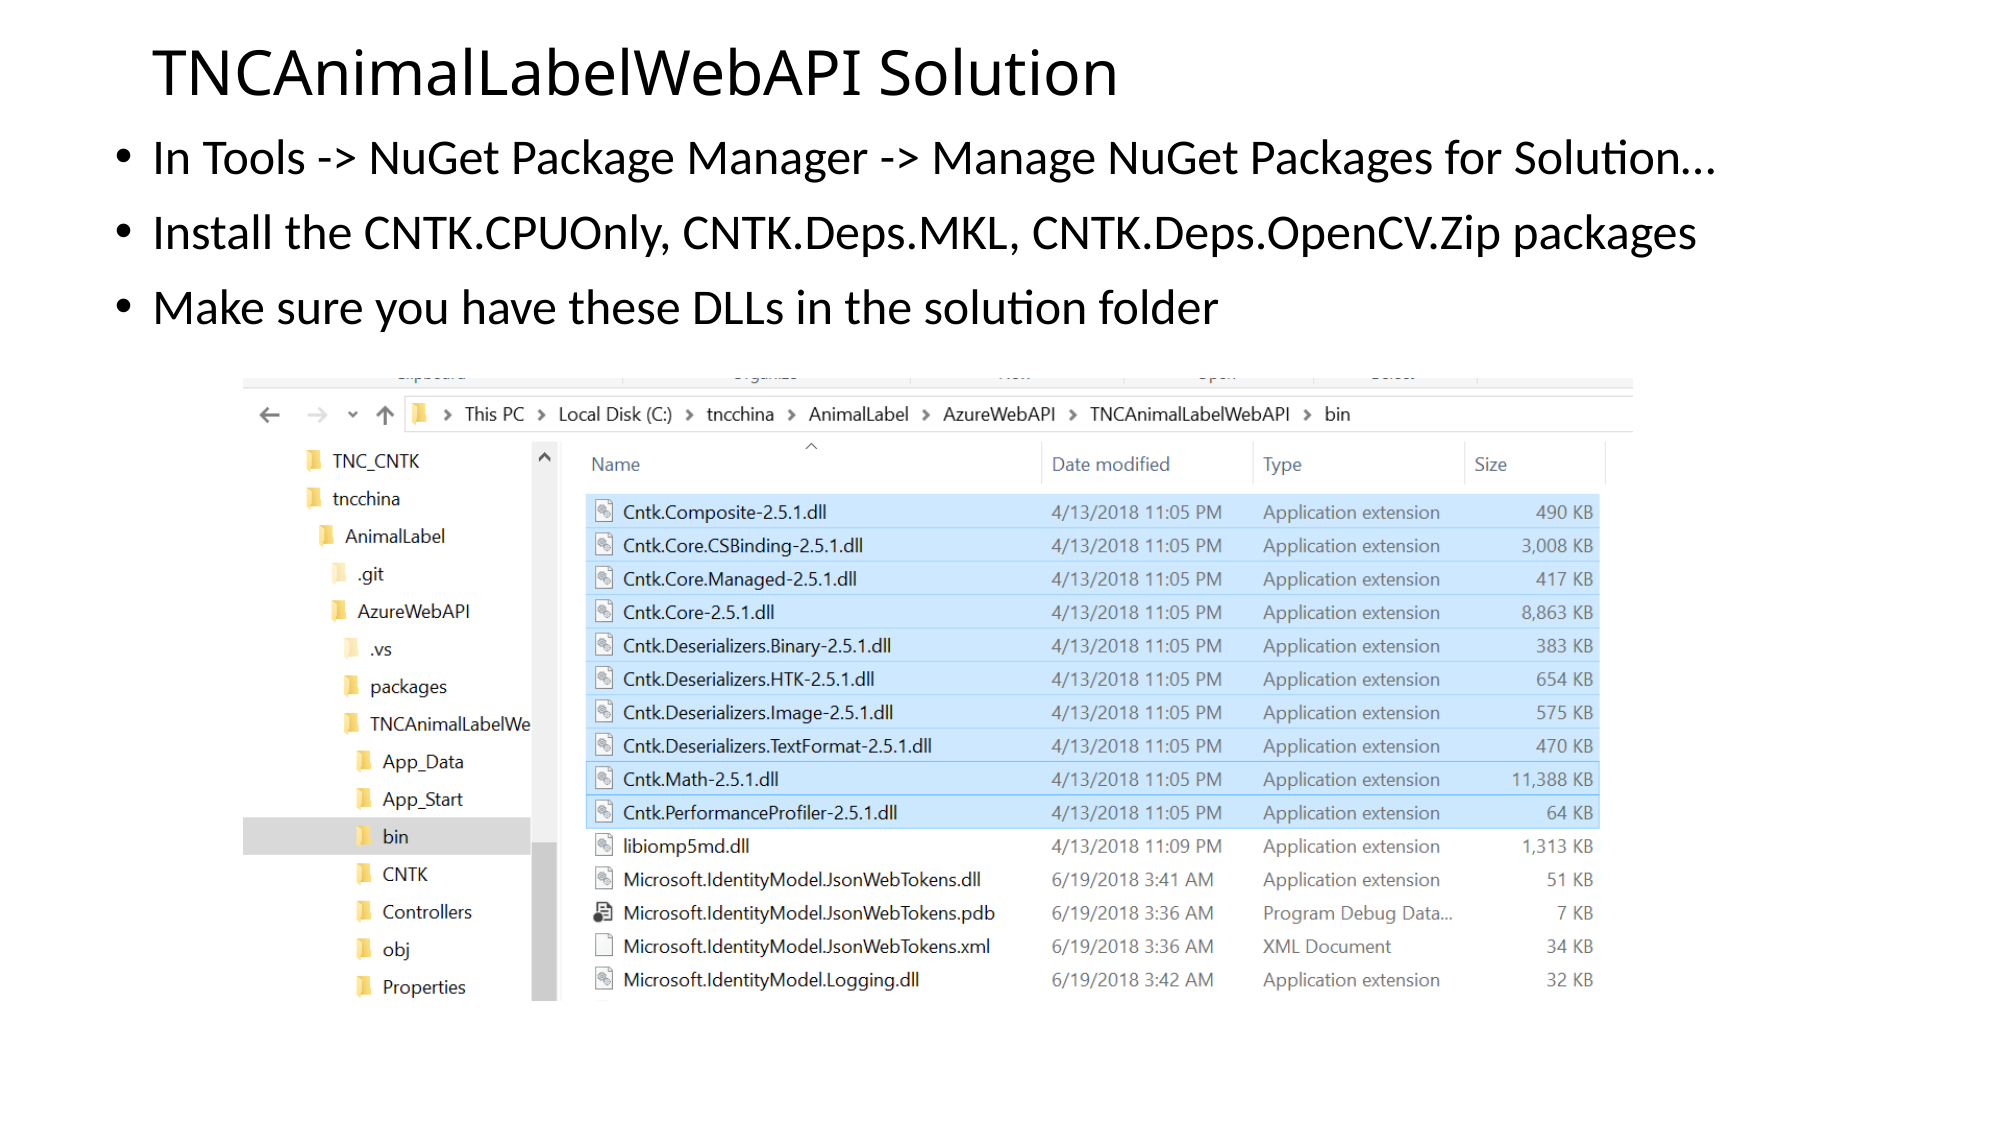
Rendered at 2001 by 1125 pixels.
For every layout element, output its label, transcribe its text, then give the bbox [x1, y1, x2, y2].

picture [243, 378, 1633, 1001]
title TNCAnimalLabelWebAPI Solution [137, 34, 1863, 117]
list In Tools -> NuGet Package Manager -> Manage NuGet Packages for Solution… Install the CNTK.CPUOnly, CNTK.Deps.MKL, CNTK.Deps.OpenCV.Zip packages Make sure you have these DLLs in the solution folder [99, 124, 1903, 1002]
